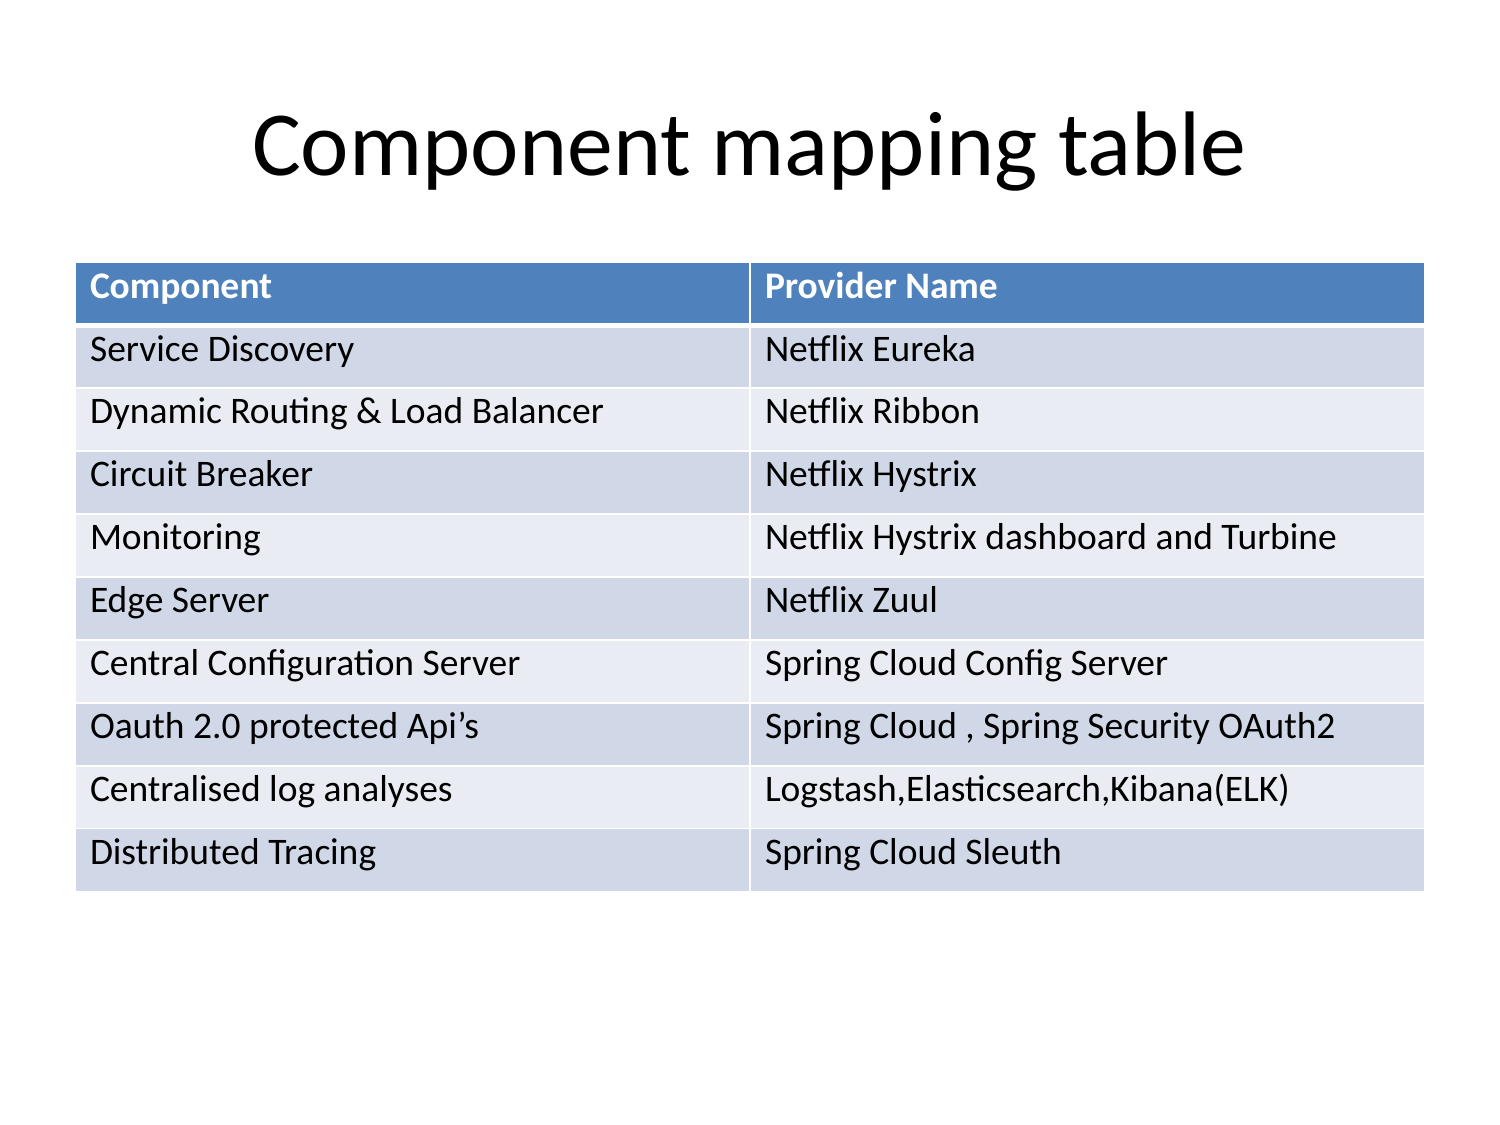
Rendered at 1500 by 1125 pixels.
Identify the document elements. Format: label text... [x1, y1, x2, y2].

table_cell Spring Cloud , Spring Security OAuth2 [751, 704, 1424, 765]
table_cell Circuit Breaker [76, 452, 749, 513]
table_cell Netflix Hystrix dashboard and Turbine [751, 515, 1424, 576]
table_cell Edge Server [76, 578, 749, 639]
table_cell Monitoring [76, 515, 749, 576]
title Component mapping table [75, 45, 1425, 233]
table_cell Netflix Zuul [751, 578, 1424, 639]
table_cell Oauth 2.0 protected Api’s [76, 704, 749, 765]
table_cell Dynamic Routing & Load Balancer [76, 389, 749, 450]
table_cell Service Discovery [76, 328, 749, 387]
table_cell Spring Cloud Config Server [751, 641, 1424, 702]
table_cell Netflix Ribbon [751, 389, 1424, 450]
table_cell Central Configuration Server [76, 641, 749, 702]
table_cell Spring Cloud Sleuth [751, 829, 1424, 891]
table_header Component [76, 263, 749, 323]
table_cell Centralised log analyses [76, 767, 749, 828]
table_cell Netflix Eureka [751, 328, 1424, 387]
table_header Provider Name [751, 263, 1424, 323]
table_cell Netflix Hystrix [751, 452, 1424, 513]
table_cell Distributed Tracing [76, 829, 749, 891]
table_cell Logstash,Elasticsearch,Kibana(ELK) [751, 767, 1424, 828]
